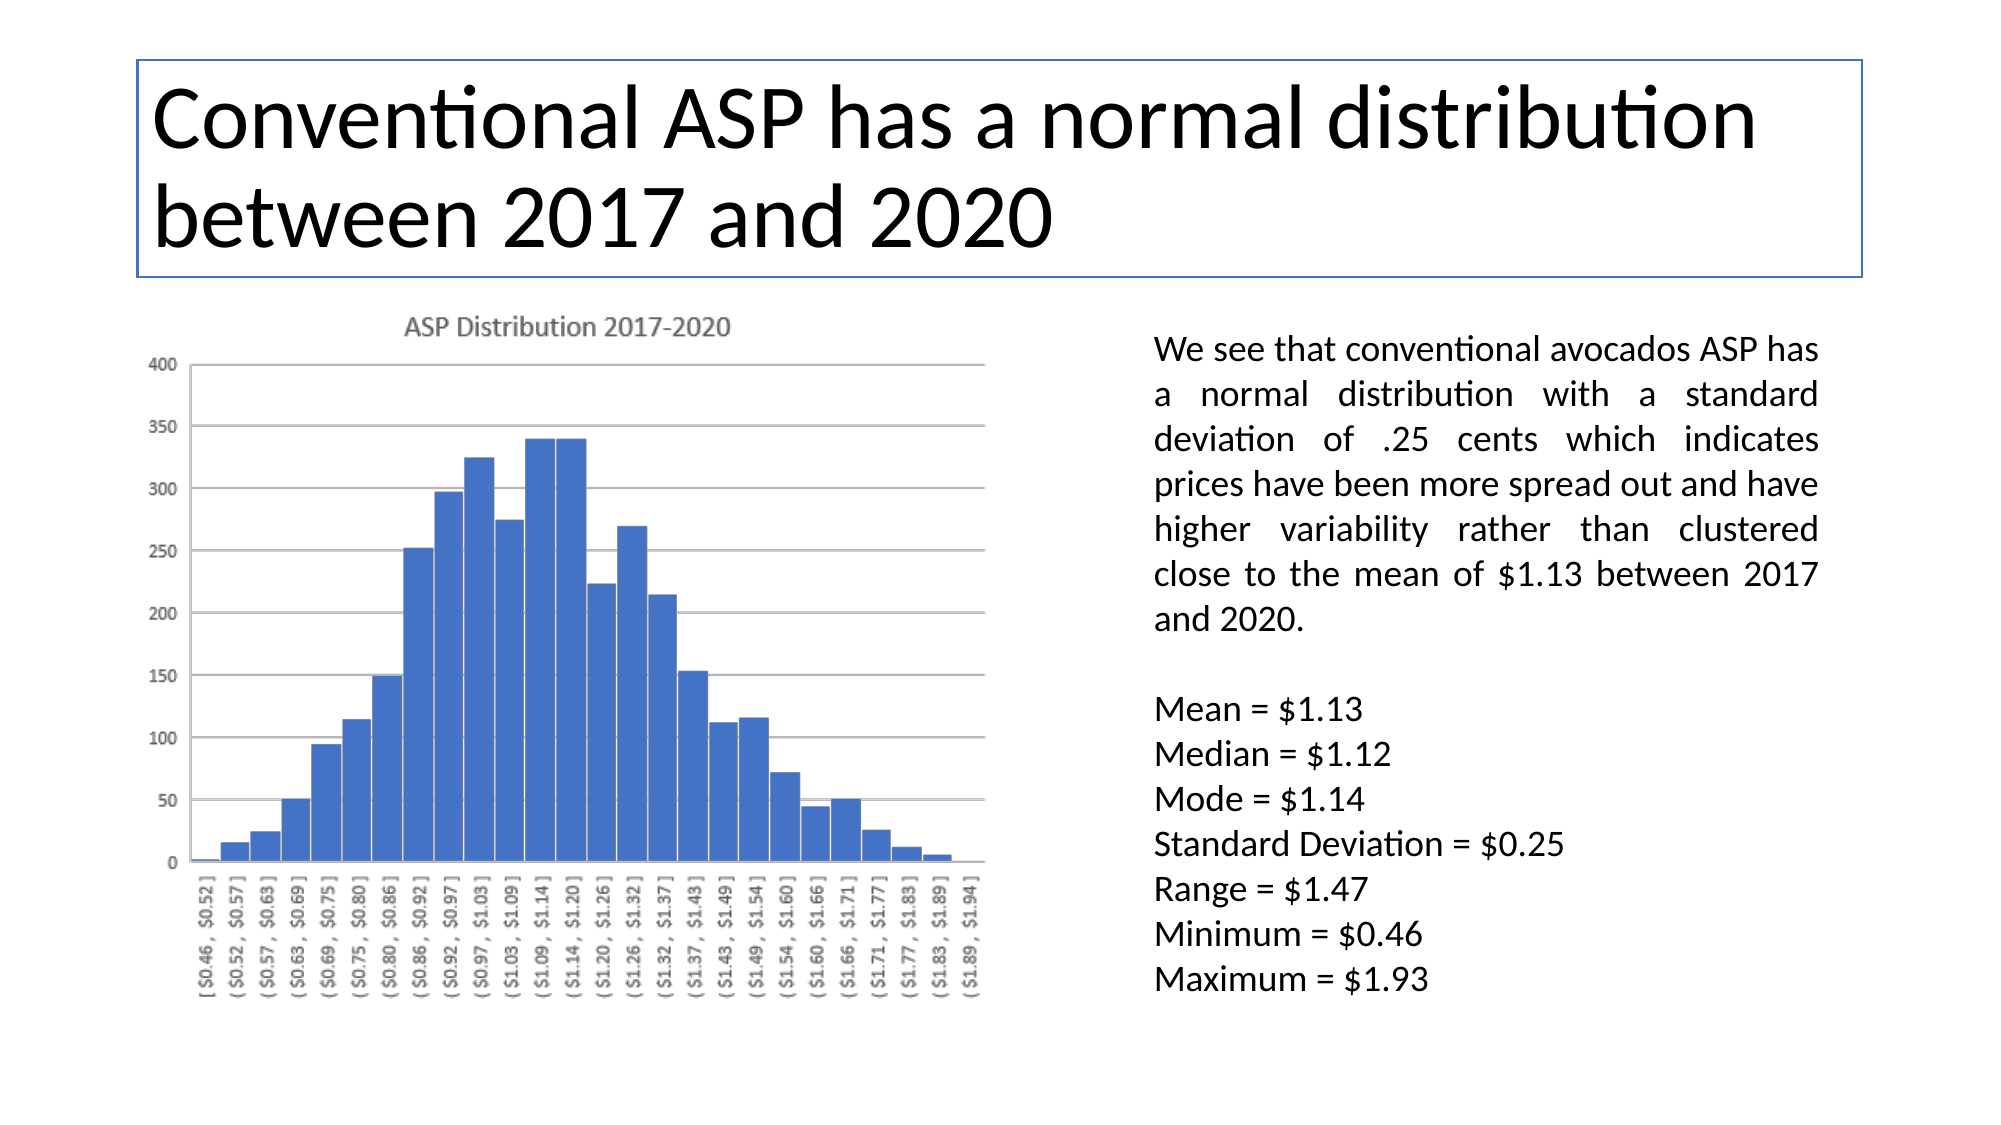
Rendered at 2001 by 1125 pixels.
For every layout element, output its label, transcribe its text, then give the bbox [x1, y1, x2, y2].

picture [137, 299, 1000, 1014]
title Conventional ASP has a normal distribution between 2017 and 2020 [136, 59, 1863, 278]
text_box We see that conventional avocados ASP has a normal distribution with a standard deviation of .25 cents which indicates prices have been more spread out and have higher variability rather than clustered close to the mean of $1.13 between 2017 and 2020. Mean = $1.13 Median = $1.12 Mode = $1.14 Standard Deviation = $0.25 Range = $1.47 Minimum = $0.46 Maximum = $1.93 [1139, 316, 1835, 1007]
